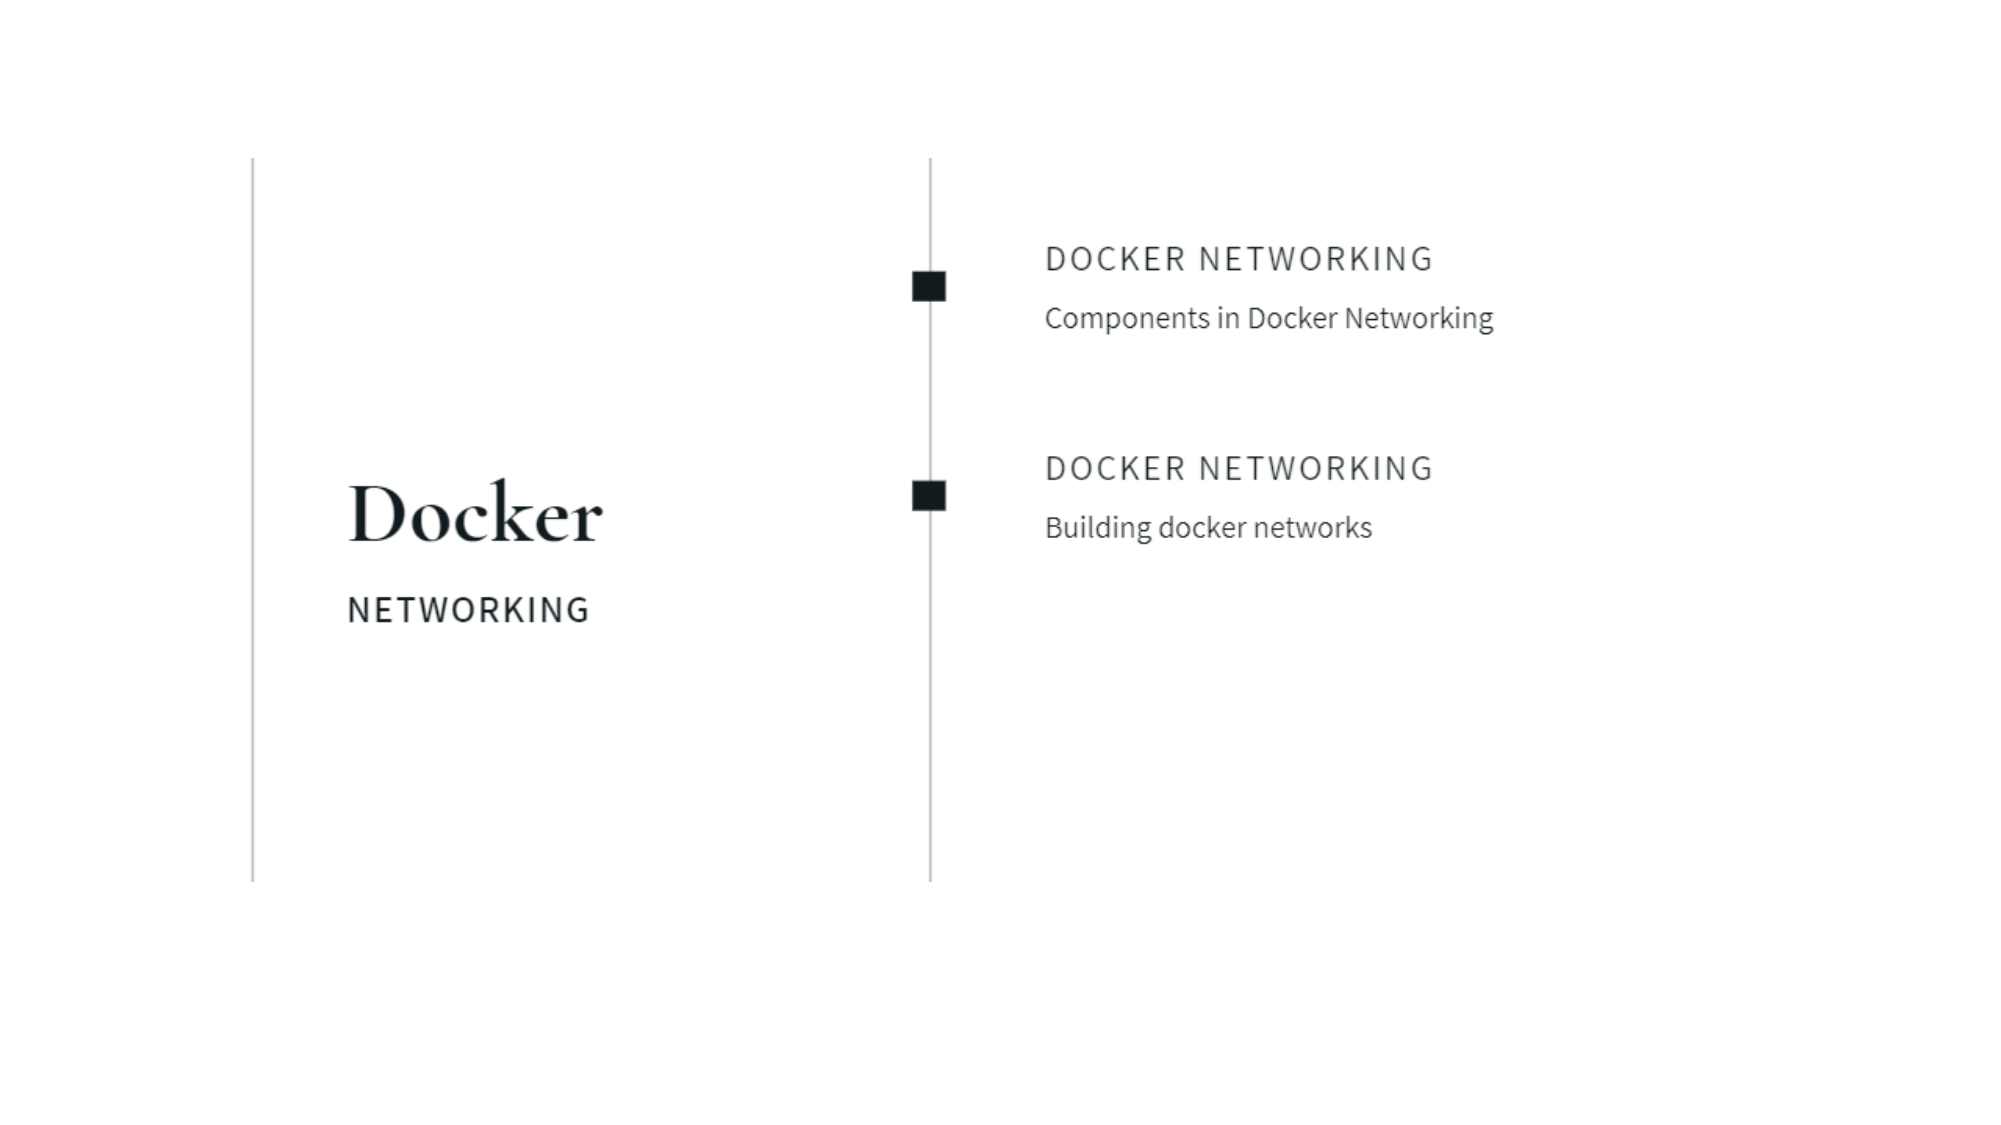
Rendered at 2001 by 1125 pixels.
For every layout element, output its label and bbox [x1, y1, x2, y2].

picture [215, 158, 1580, 882]
